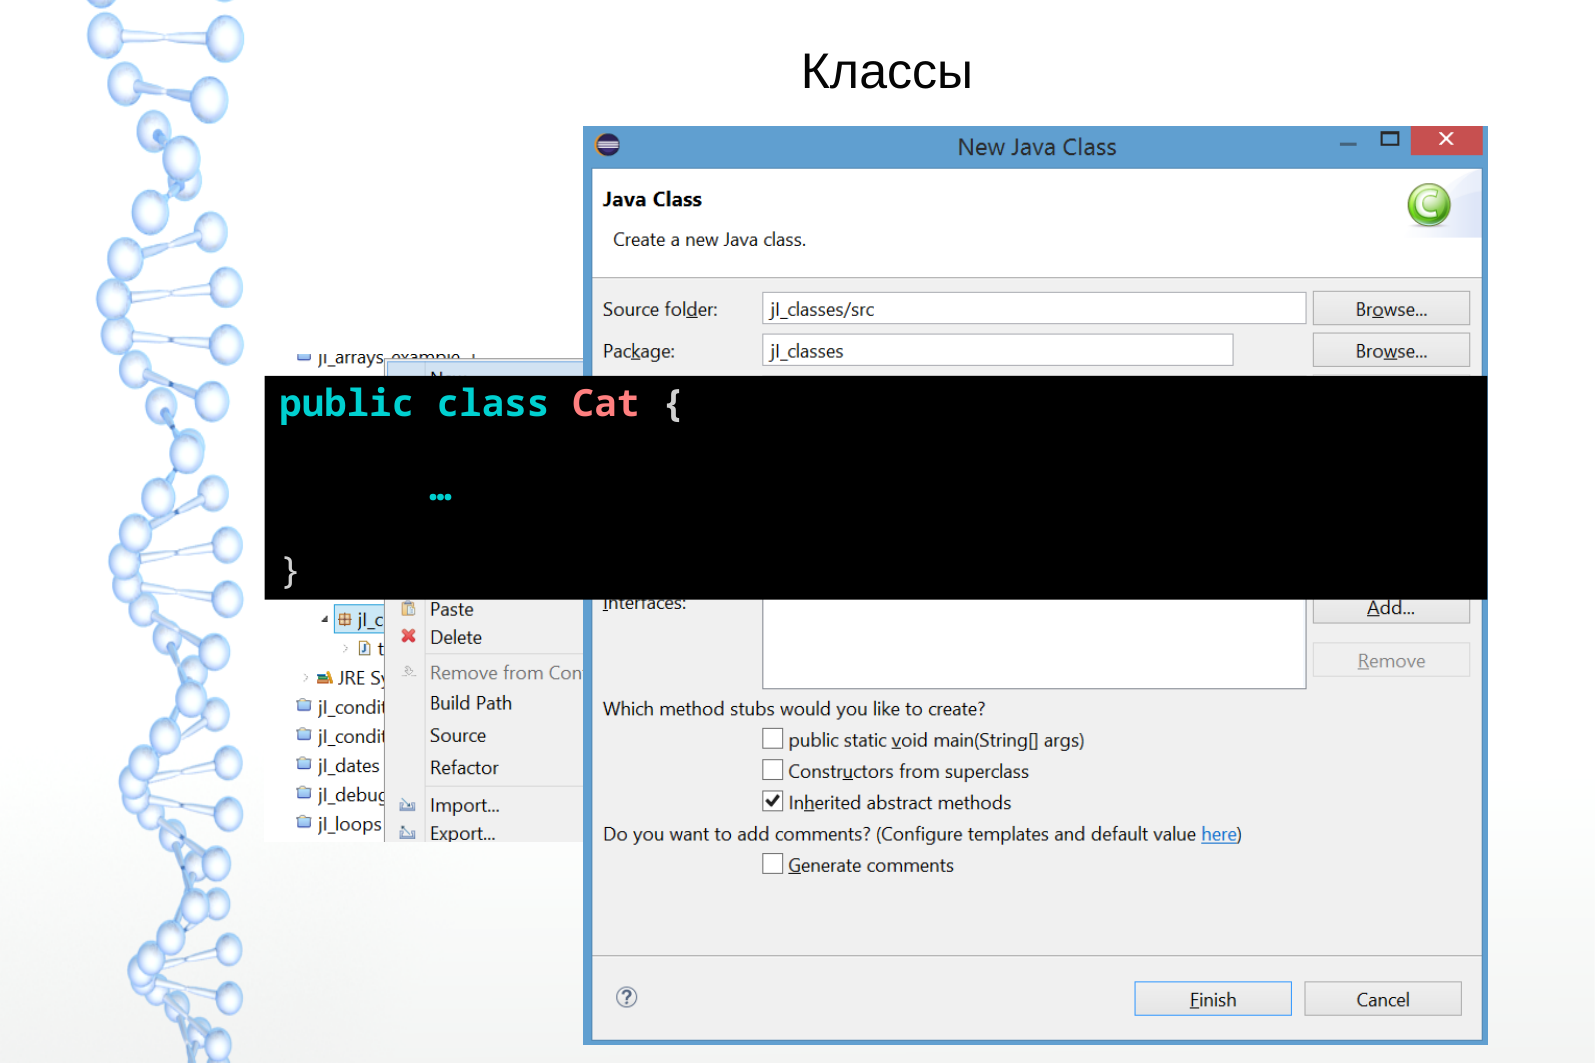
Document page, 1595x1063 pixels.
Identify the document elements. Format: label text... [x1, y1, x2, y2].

title Классы [259, 34, 1515, 110]
picture [0, 0, 1595, 1063]
